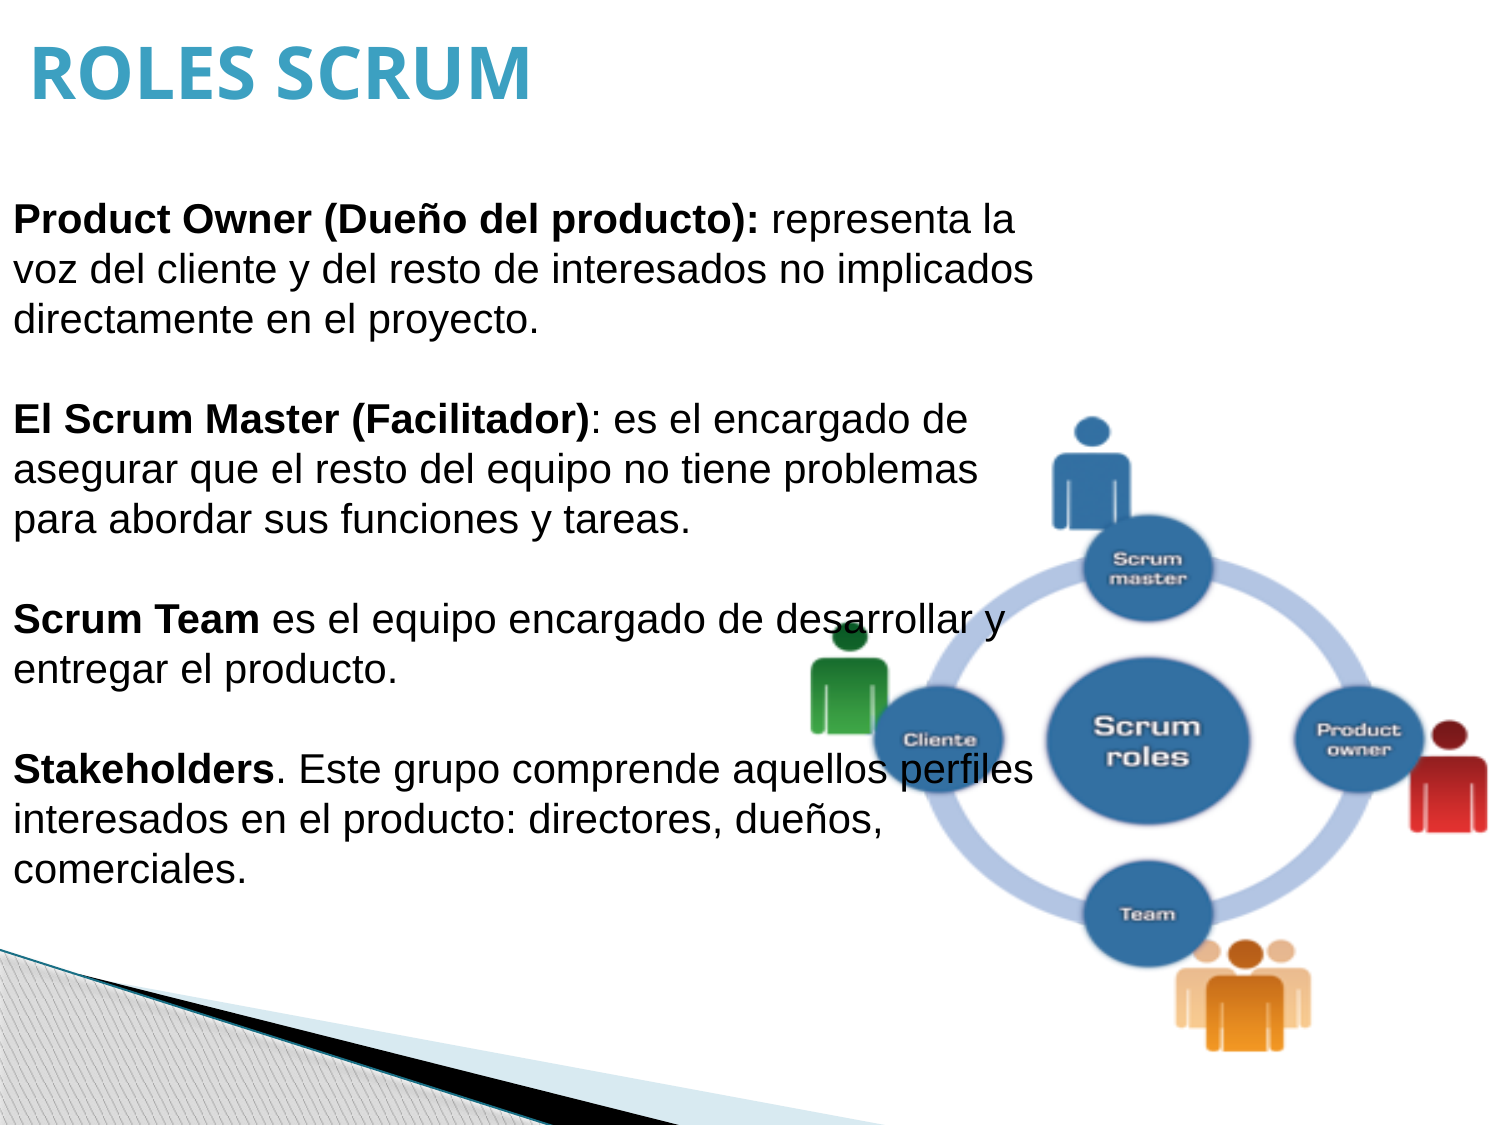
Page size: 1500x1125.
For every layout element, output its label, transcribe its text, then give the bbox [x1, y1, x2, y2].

text_box Roles scrum [13, 19, 551, 122]
text_box Product Owner (Dueño del producto): representa la voz del cliente y del resto de interesados no implicados directamente en el proyecto. El Scrum Master (Facilitador): es el encargado de asegurar que el resto del equipo no tiene problemas para abordar sus funciones y tareas. Scrum Team es el equipo encargado de desarrollar y entregar el producto. Stakeholders. Este grupo comprende aquellos perfiles interesados en el producto: directores, dueños, comerciales. [0, 184, 1050, 990]
picture [791, 408, 1500, 1071]
